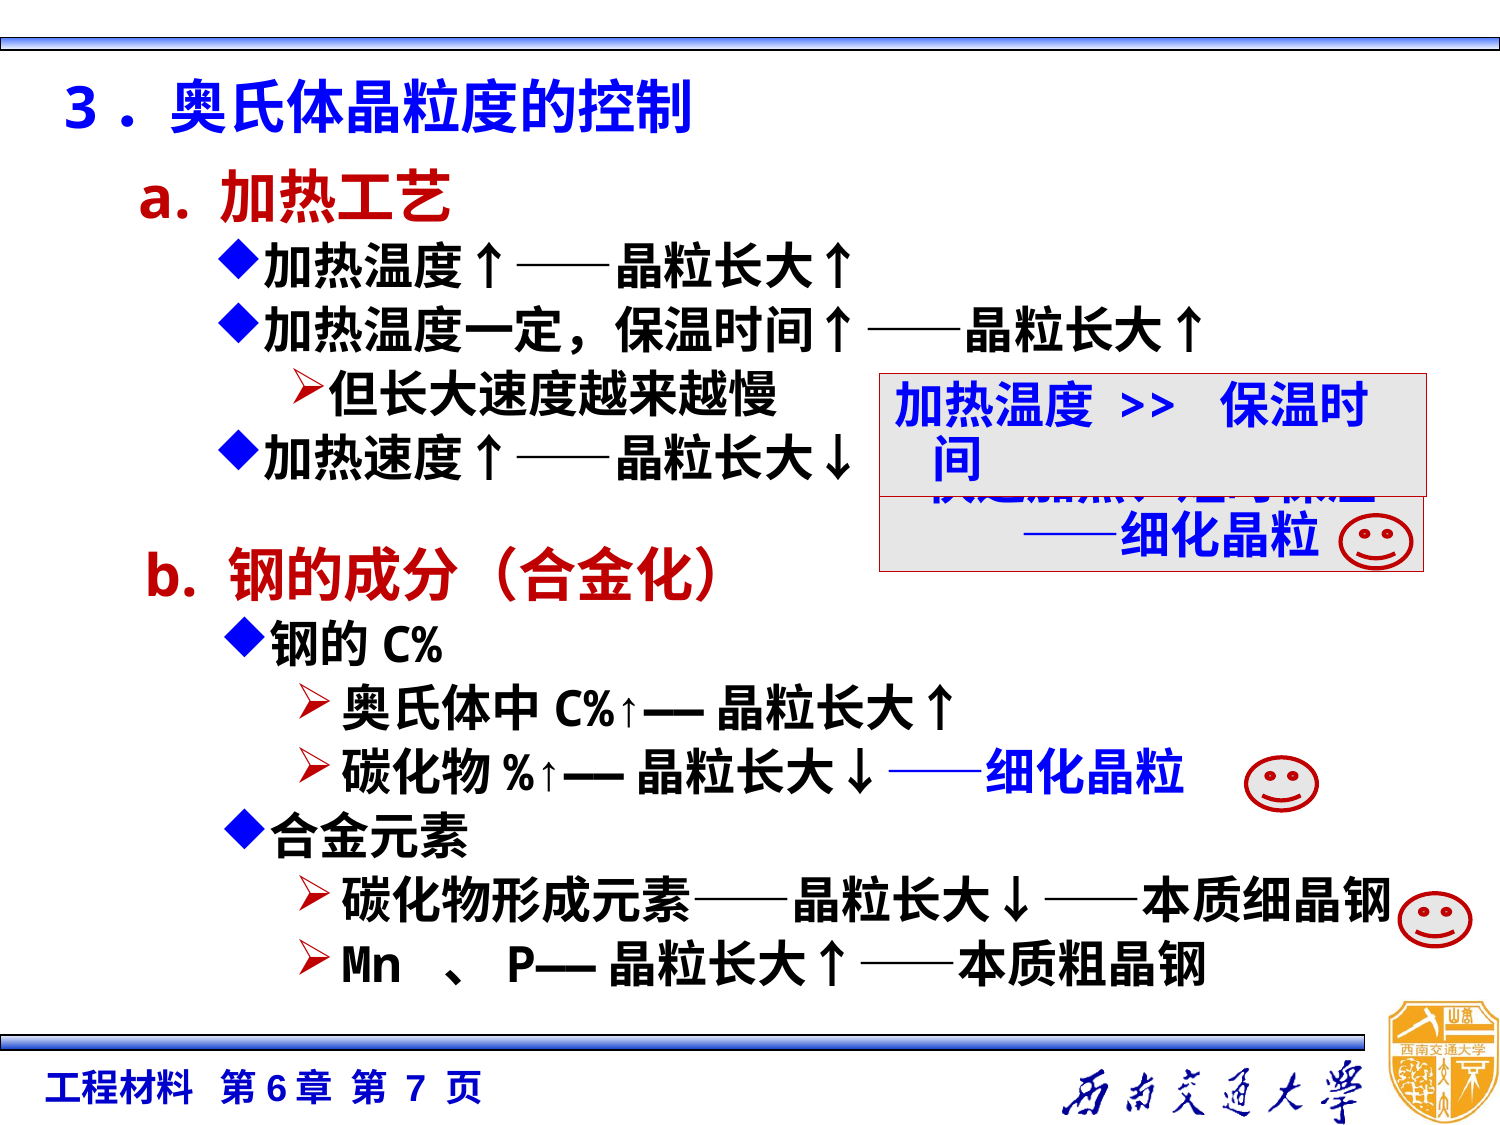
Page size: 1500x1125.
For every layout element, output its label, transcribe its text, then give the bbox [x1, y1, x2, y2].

text_box 快速加热、短时保温——细化晶粒 [879, 497, 1424, 572]
list a. 加热工艺 加热温度↑——晶粒长大↑ 加热温度一定，保温时间↑——晶粒长大↑ 但长大速度越来越慢 加热速度↑——晶粒长大↓ [123, 160, 1451, 551]
picture [1062, 1059, 1363, 1125]
text_box 加热温度 >> 保温时间 [879, 373, 1427, 497]
text_box b. 钢的成分（合金化） 钢的C% 奥氏体中C%↑——晶粒长大↑ 碳化物%↑——晶粒长大↓——细化晶粒 合金元素 碳化物形成元素——晶粒长大↓——本质细晶钢 Mn 、P——晶粒长大↑——本质粗晶钢 [129, 538, 1457, 1035]
picture [1387, 999, 1500, 1125]
text_box [1338, 513, 1414, 571]
title 3．奥氏体晶粒度的控制 [49, 62, 1451, 191]
text_box [1243, 755, 1320, 813]
text_box [1397, 891, 1473, 949]
